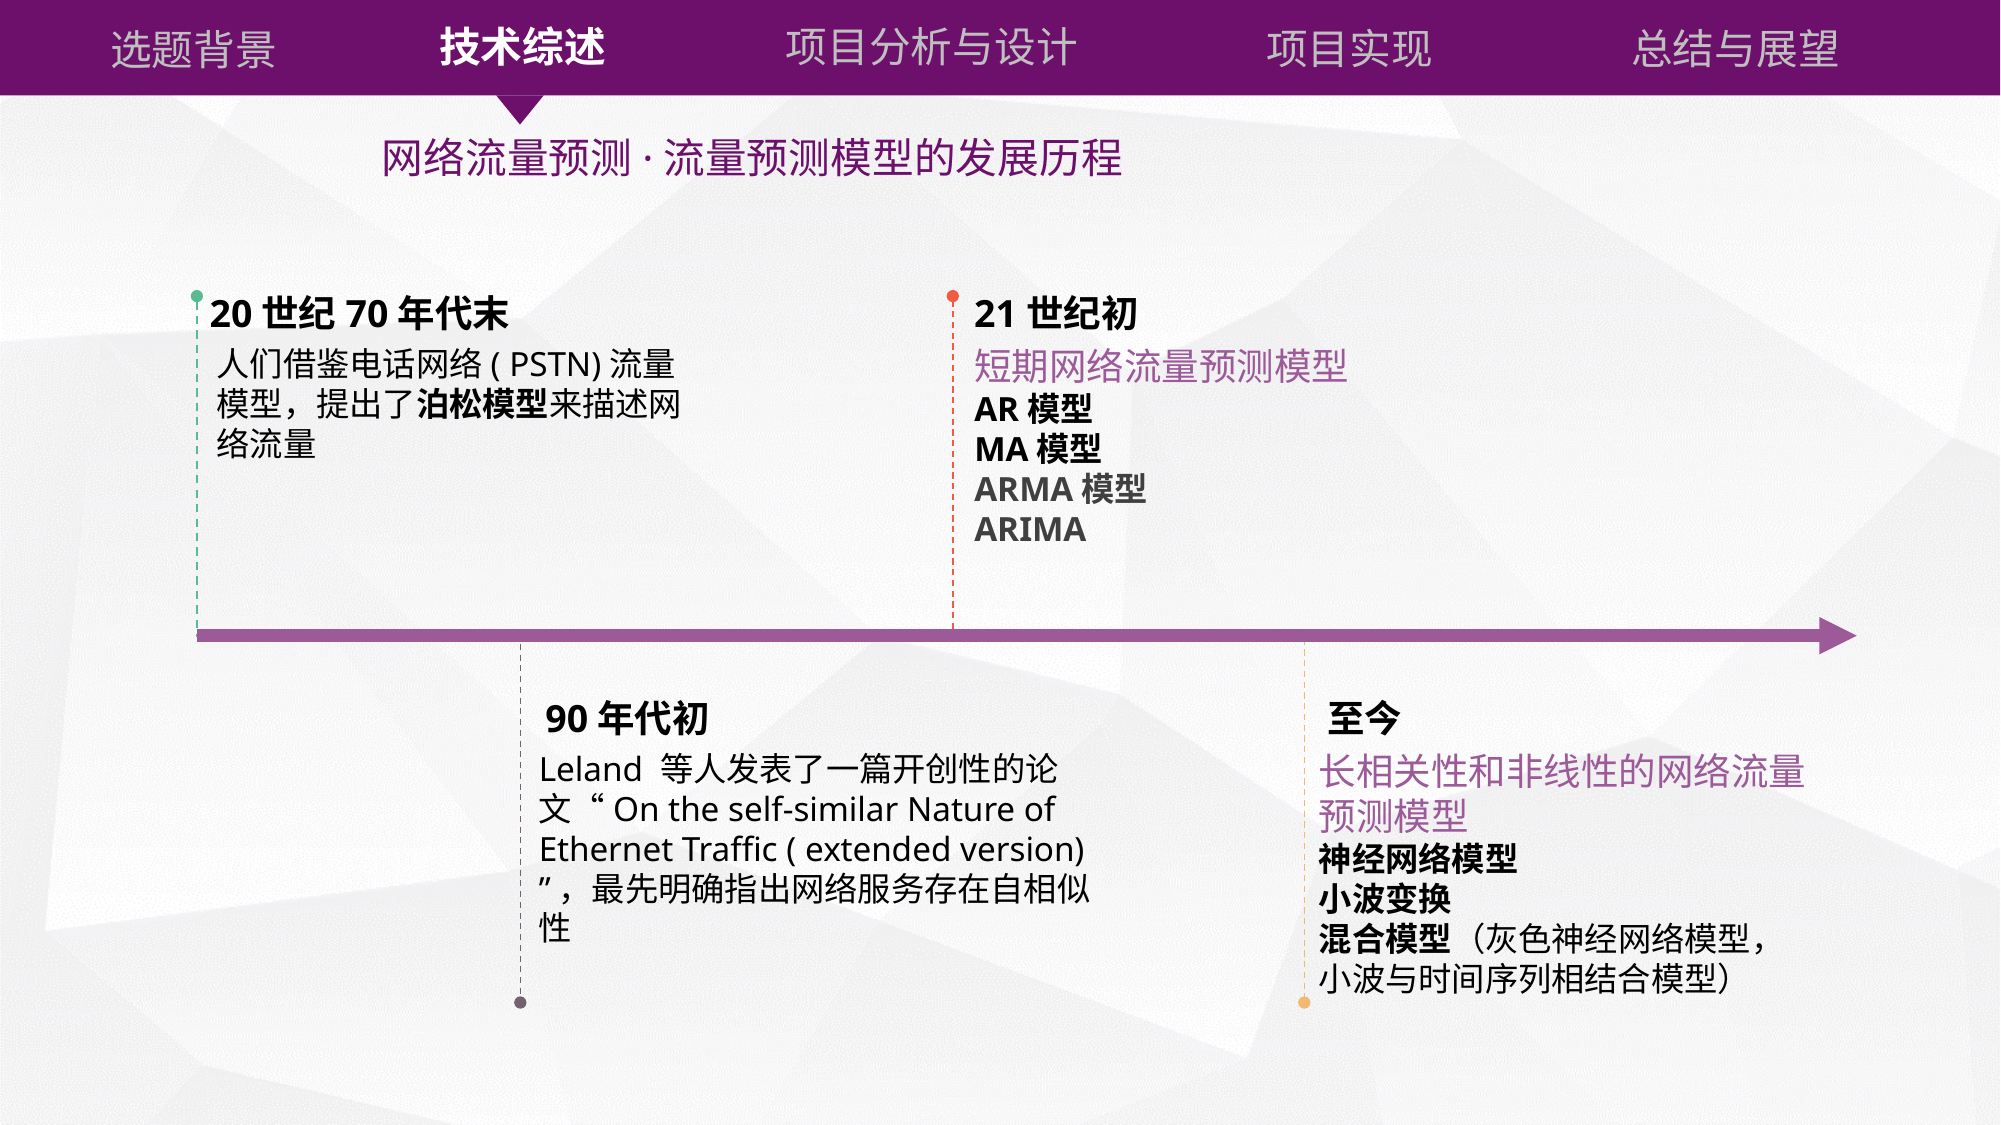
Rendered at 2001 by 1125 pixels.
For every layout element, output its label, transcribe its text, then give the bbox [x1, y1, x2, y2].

text_box [514, 642, 613, 1009]
text_box [1298, 996, 1304, 1009]
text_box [1304, 687, 1824, 1049]
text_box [201, 282, 718, 472]
text_box 网络流量预测·流量预测模型的发展历程 [367, 124, 1138, 190]
text_box [1304, 642, 1444, 687]
text_box [946, 289, 1047, 629]
text_box [190, 289, 337, 629]
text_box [523, 687, 1107, 958]
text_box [959, 282, 1517, 599]
picture [0, 96, 2001, 1125]
